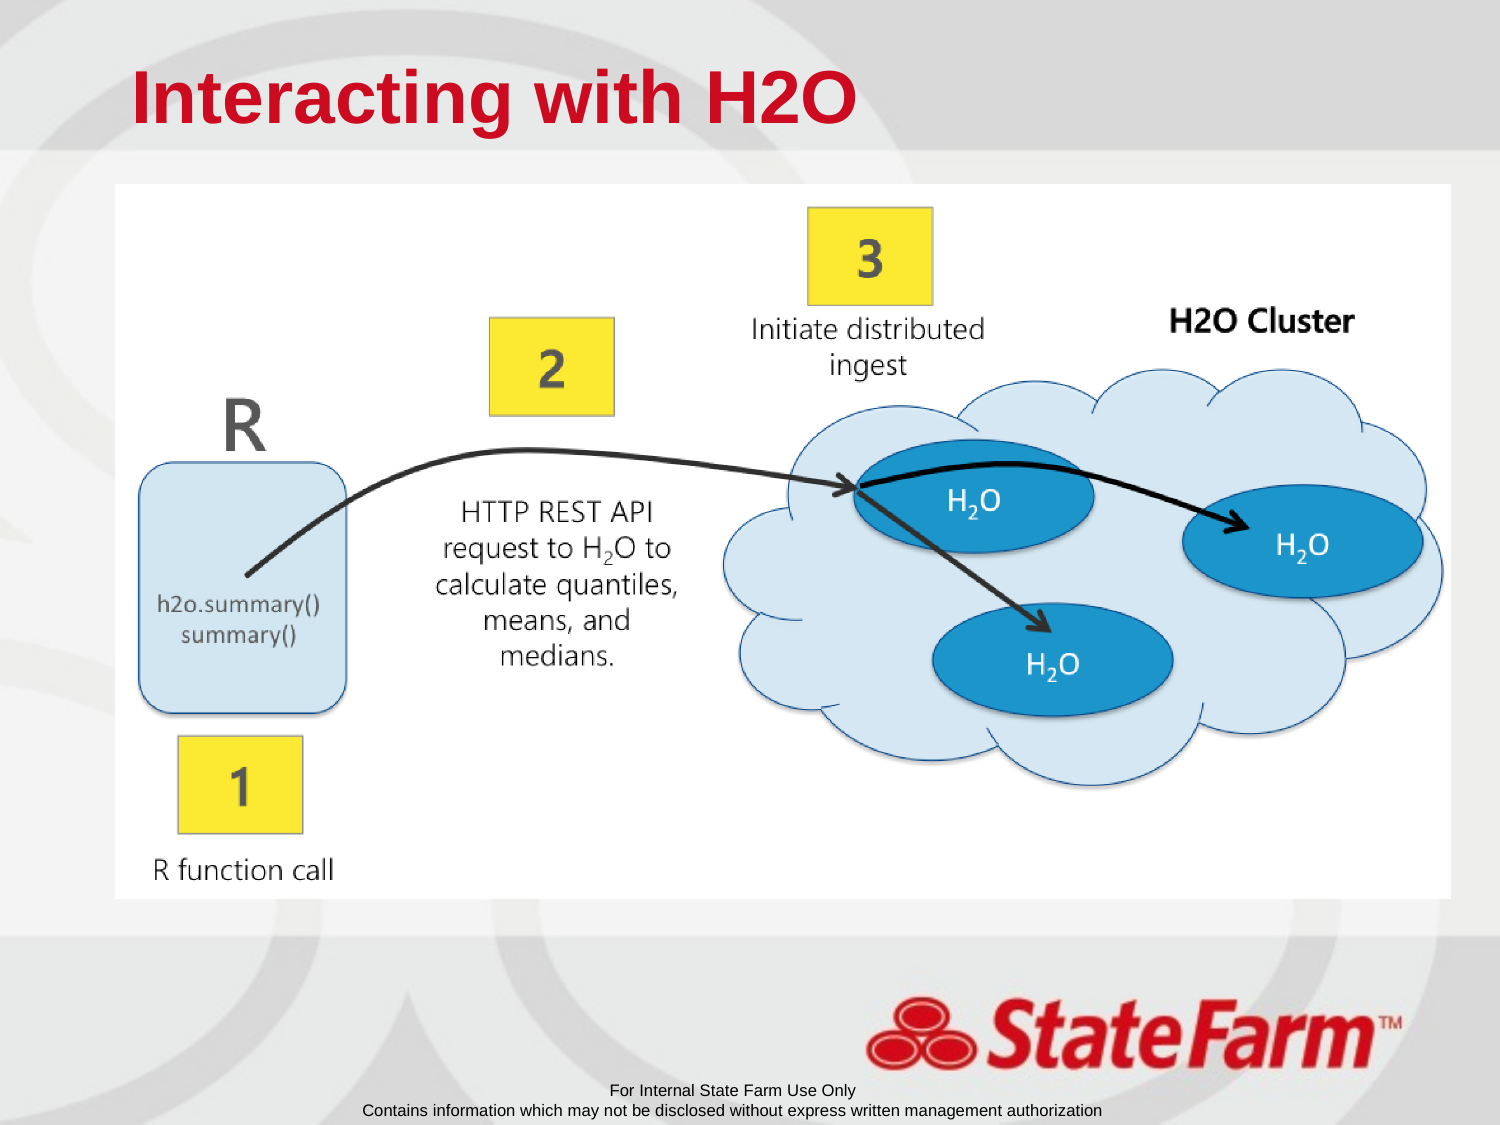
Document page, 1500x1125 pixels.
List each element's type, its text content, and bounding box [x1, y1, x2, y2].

picture [0, 0, 1500, 1125]
title Interacting with H2O [115, 0, 1425, 183]
